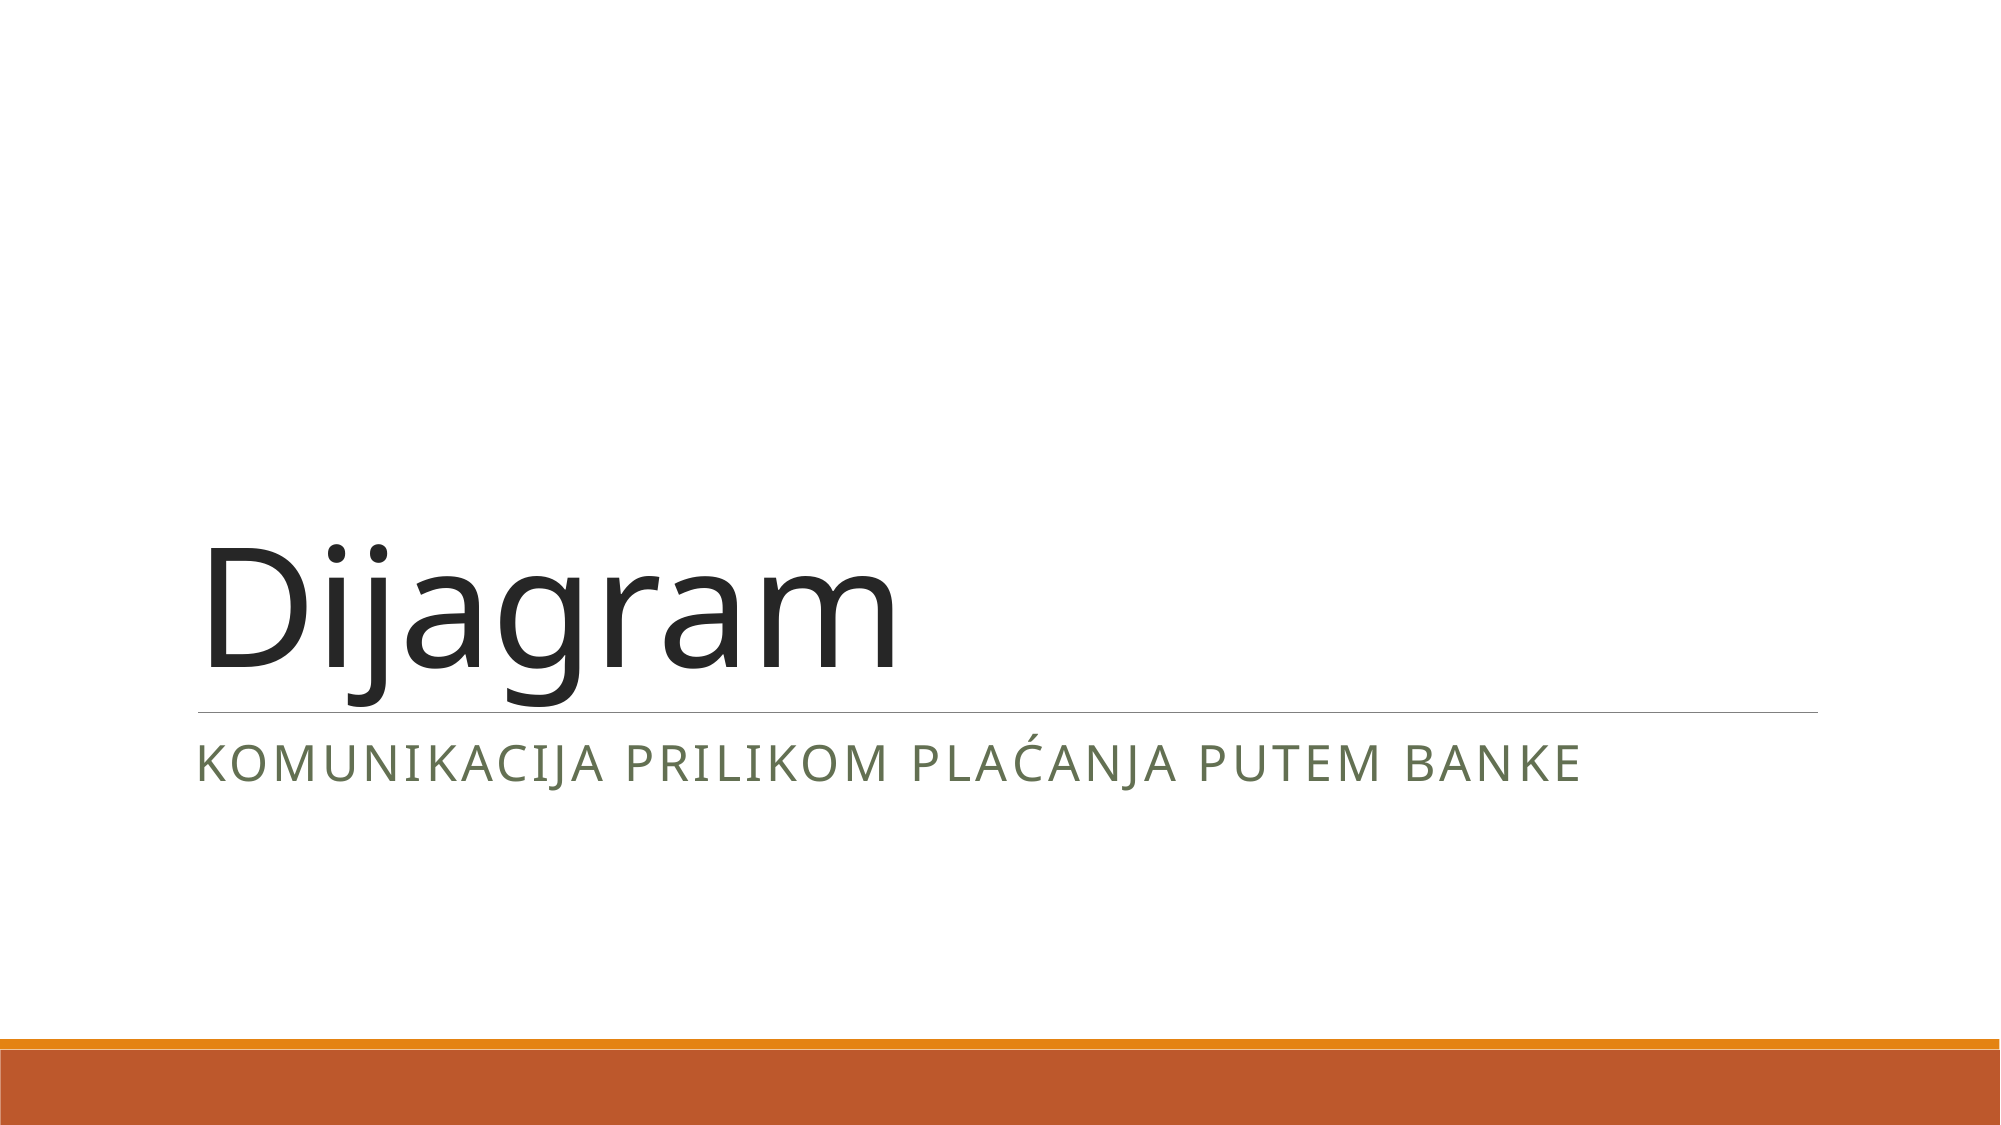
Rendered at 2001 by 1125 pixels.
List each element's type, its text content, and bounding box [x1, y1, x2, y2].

subtitle Komunikacija prilikom plaćanja putem banke [180, 730, 1831, 919]
title Dijagram [180, 124, 1830, 710]
